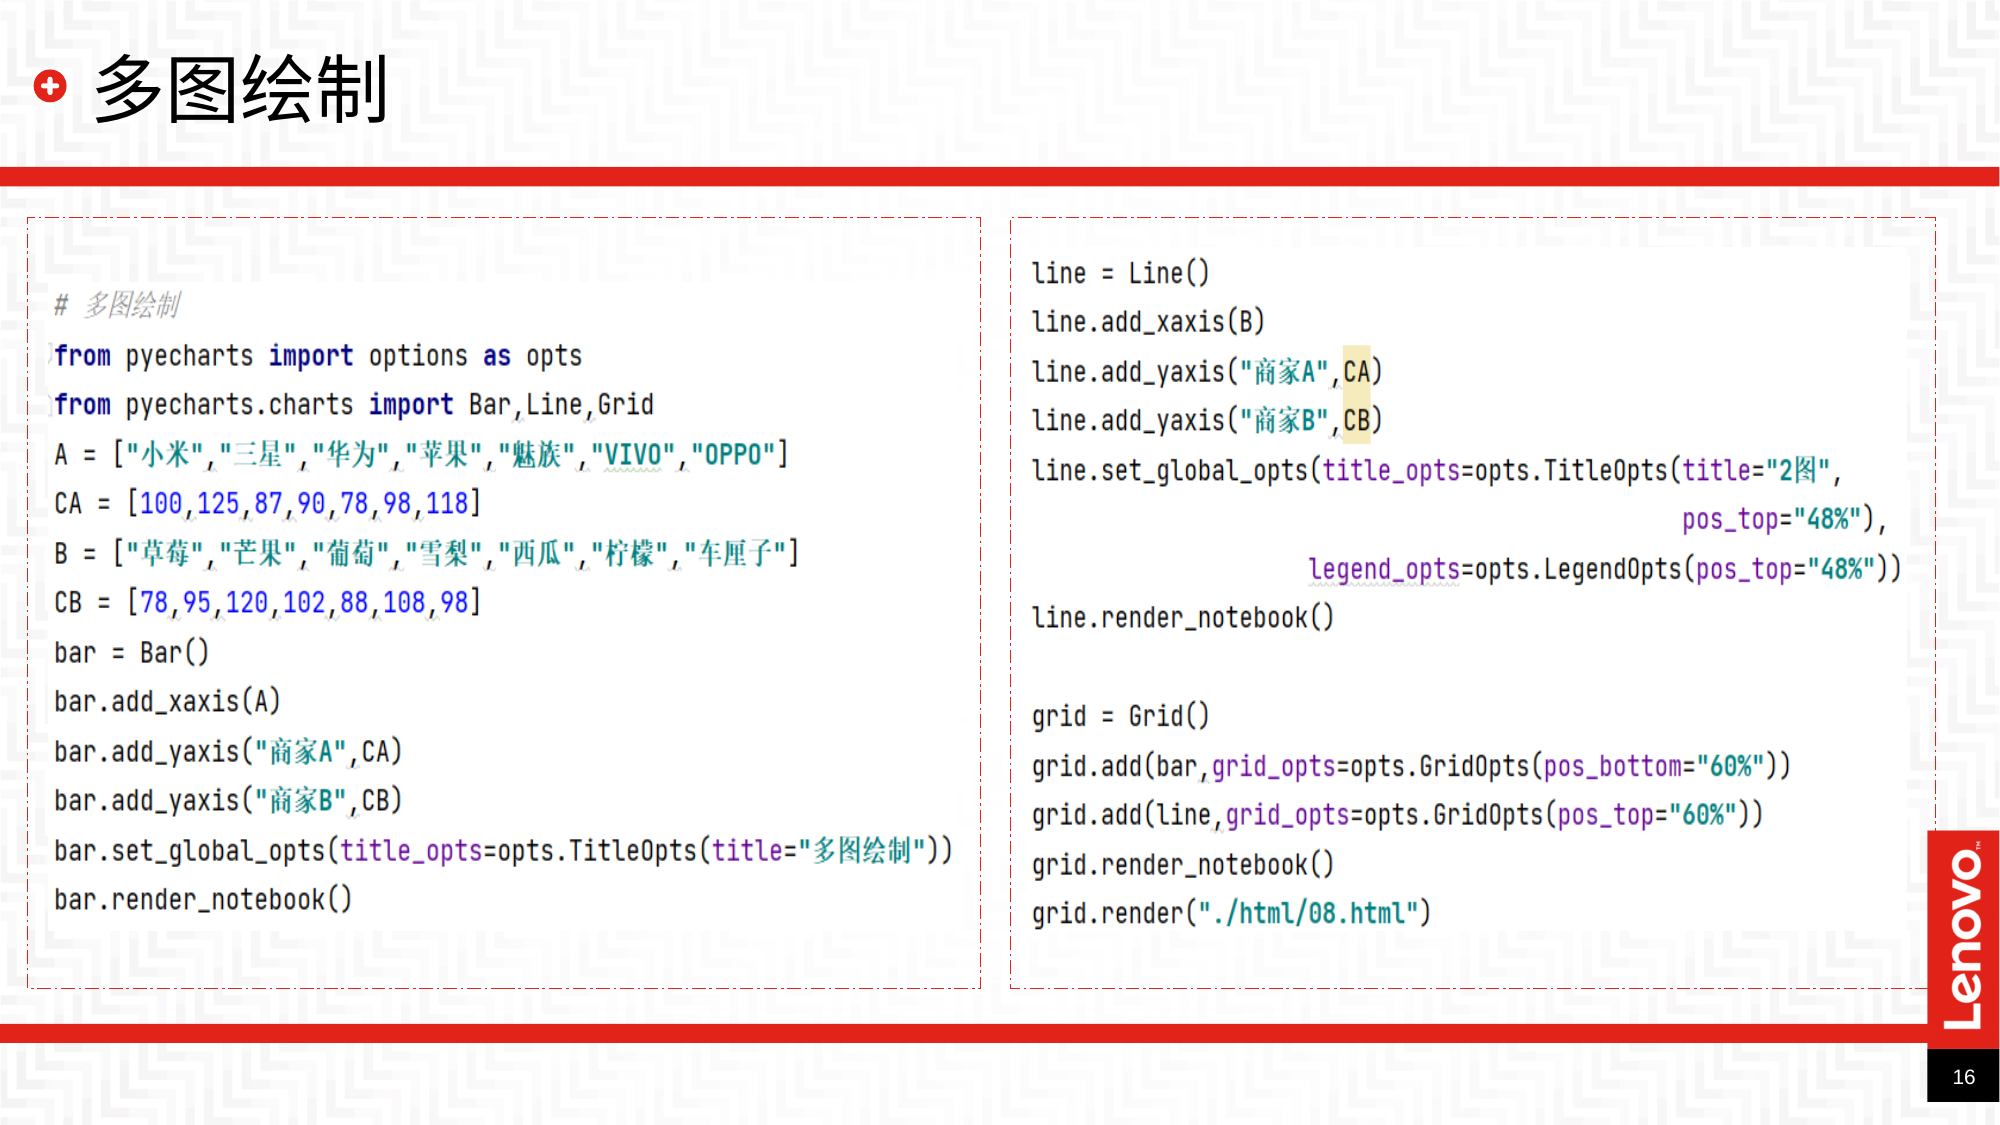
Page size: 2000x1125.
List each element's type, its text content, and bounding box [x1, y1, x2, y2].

picture [1928, 831, 2000, 1049]
text_box [0, 1022, 1938, 1045]
text_box [1010, 217, 1936, 989]
text_box 多图绘制 [90, 44, 1907, 131]
text_box [0, 165, 2000, 188]
picture [0, 0, 2000, 165]
text_box [27, 217, 981, 989]
picture [1027, 247, 1908, 931]
picture [0, 1045, 2000, 1125]
picture [0, 188, 2000, 1022]
